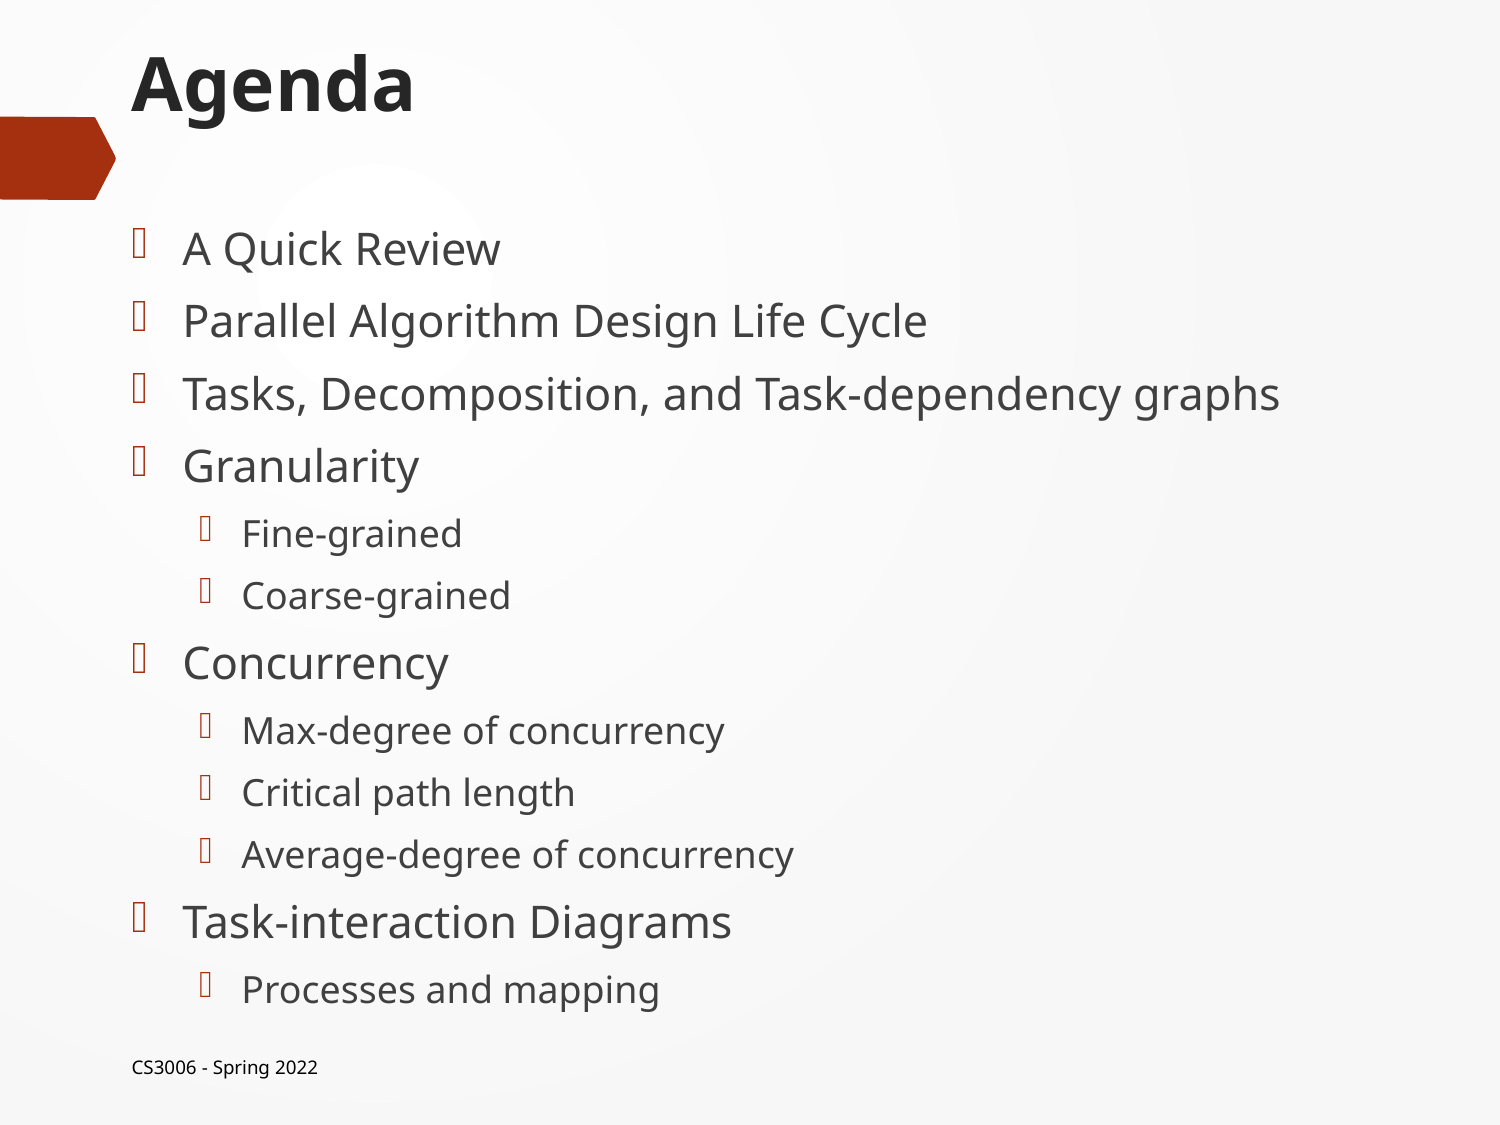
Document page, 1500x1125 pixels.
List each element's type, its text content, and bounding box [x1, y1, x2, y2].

list A Quick Review Parallel Algorithm Design Life Cycle Tasks, Decomposition, and Task-dependency graphs Granularity Fine-grained Coarse-grained Concurrency Max-degree of concurrency Critical path length Average-degree of concurrency Task-interaction Diagrams Processes and mapping [116, 210, 1483, 1029]
footer CS3006 - Spring 2022 [116, 1037, 1139, 1098]
title Agenda [116, 23, 1483, 158]
